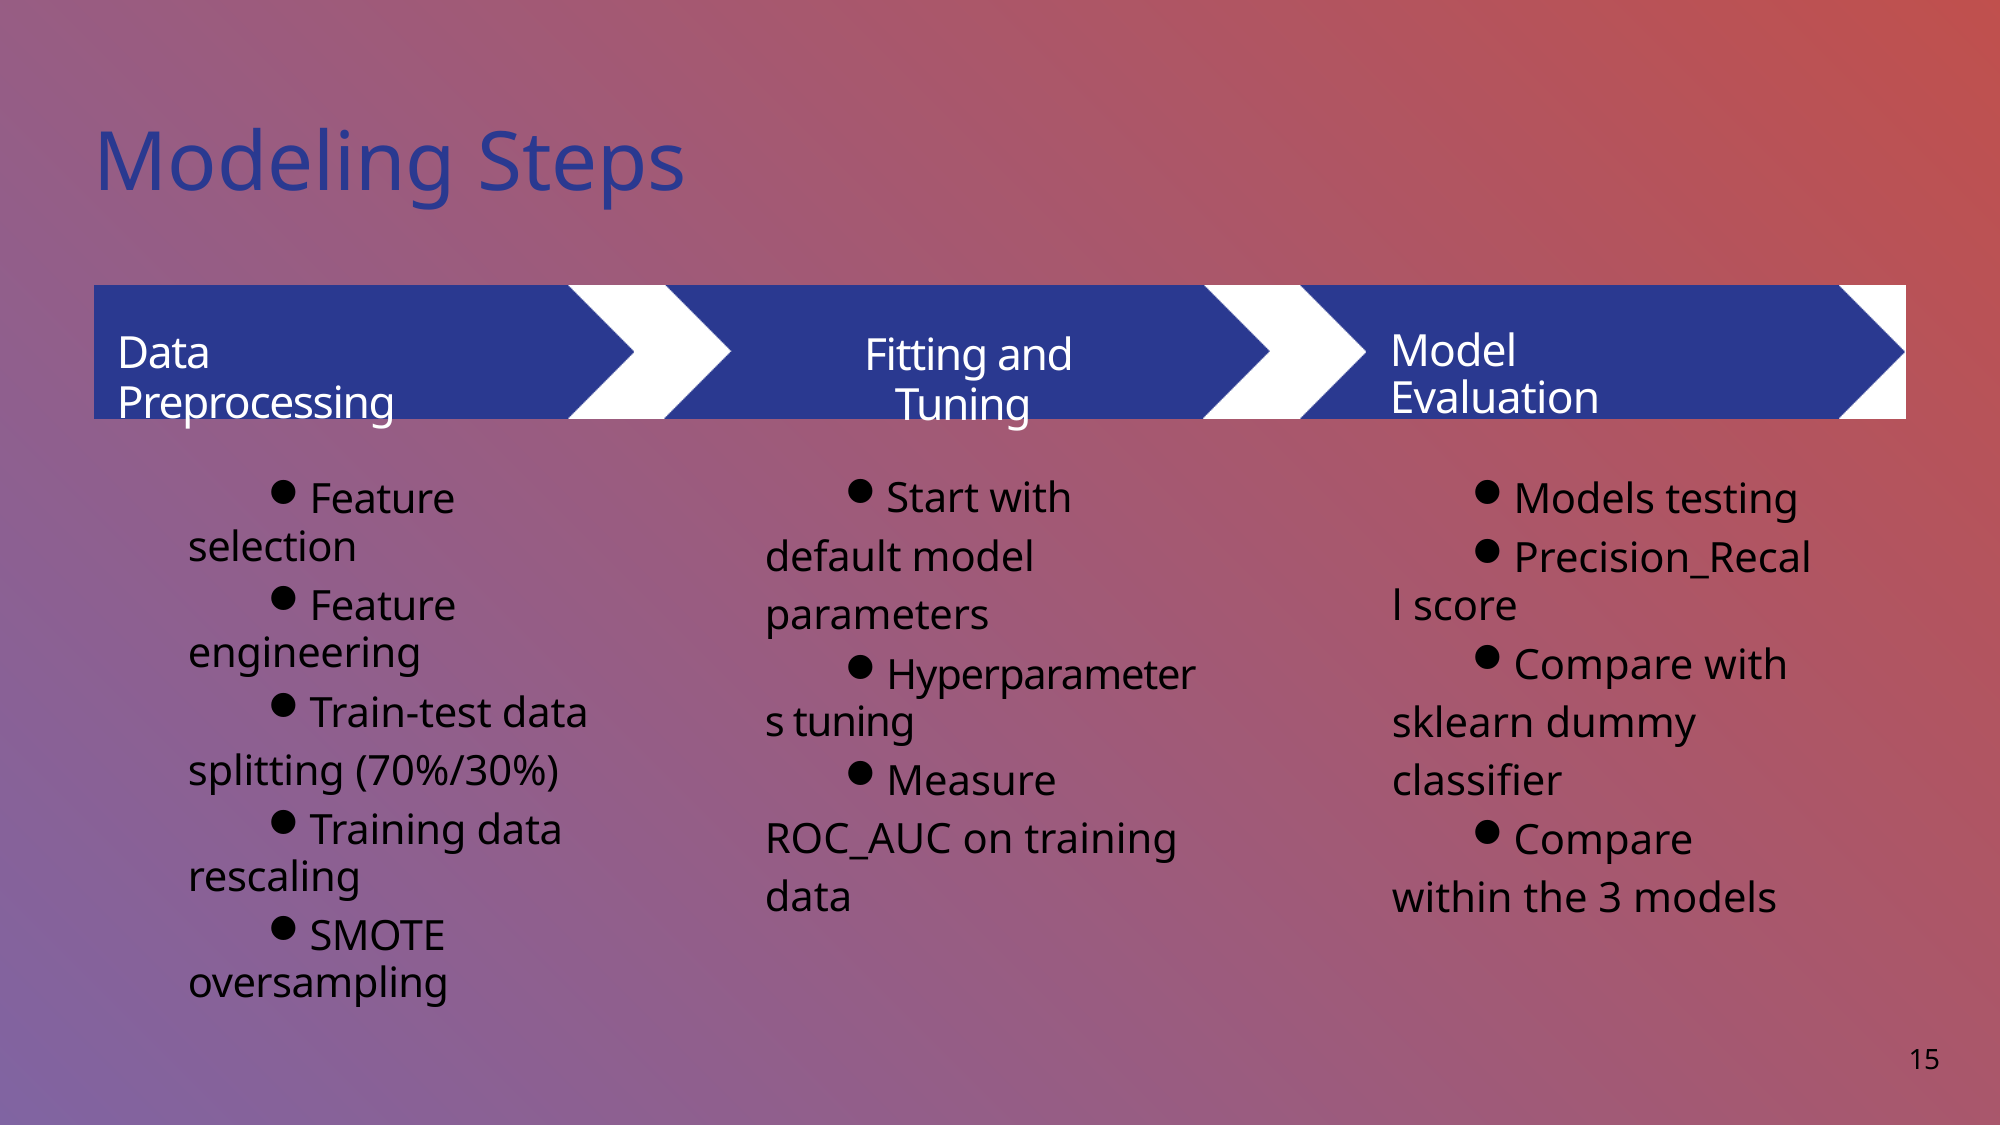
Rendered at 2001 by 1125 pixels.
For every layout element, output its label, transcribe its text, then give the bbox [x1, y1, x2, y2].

picture [94, 285, 1906, 419]
list 15 [1908, 1043, 1965, 1078]
list Models testing Precision_Recall score Compare with sklearn dummy classifier Compare within the 3 models [1301, 462, 1819, 813]
list Feature selection Feature engineering Train-test data splitting (70%/30%) Training data rescaling SMOTE oversampling [97, 462, 615, 824]
list Modeling Steps [93, 108, 1907, 286]
list Start with default model parameters Hyperparameters tuning Measure ROC_AUC on training data [684, 462, 1202, 755]
